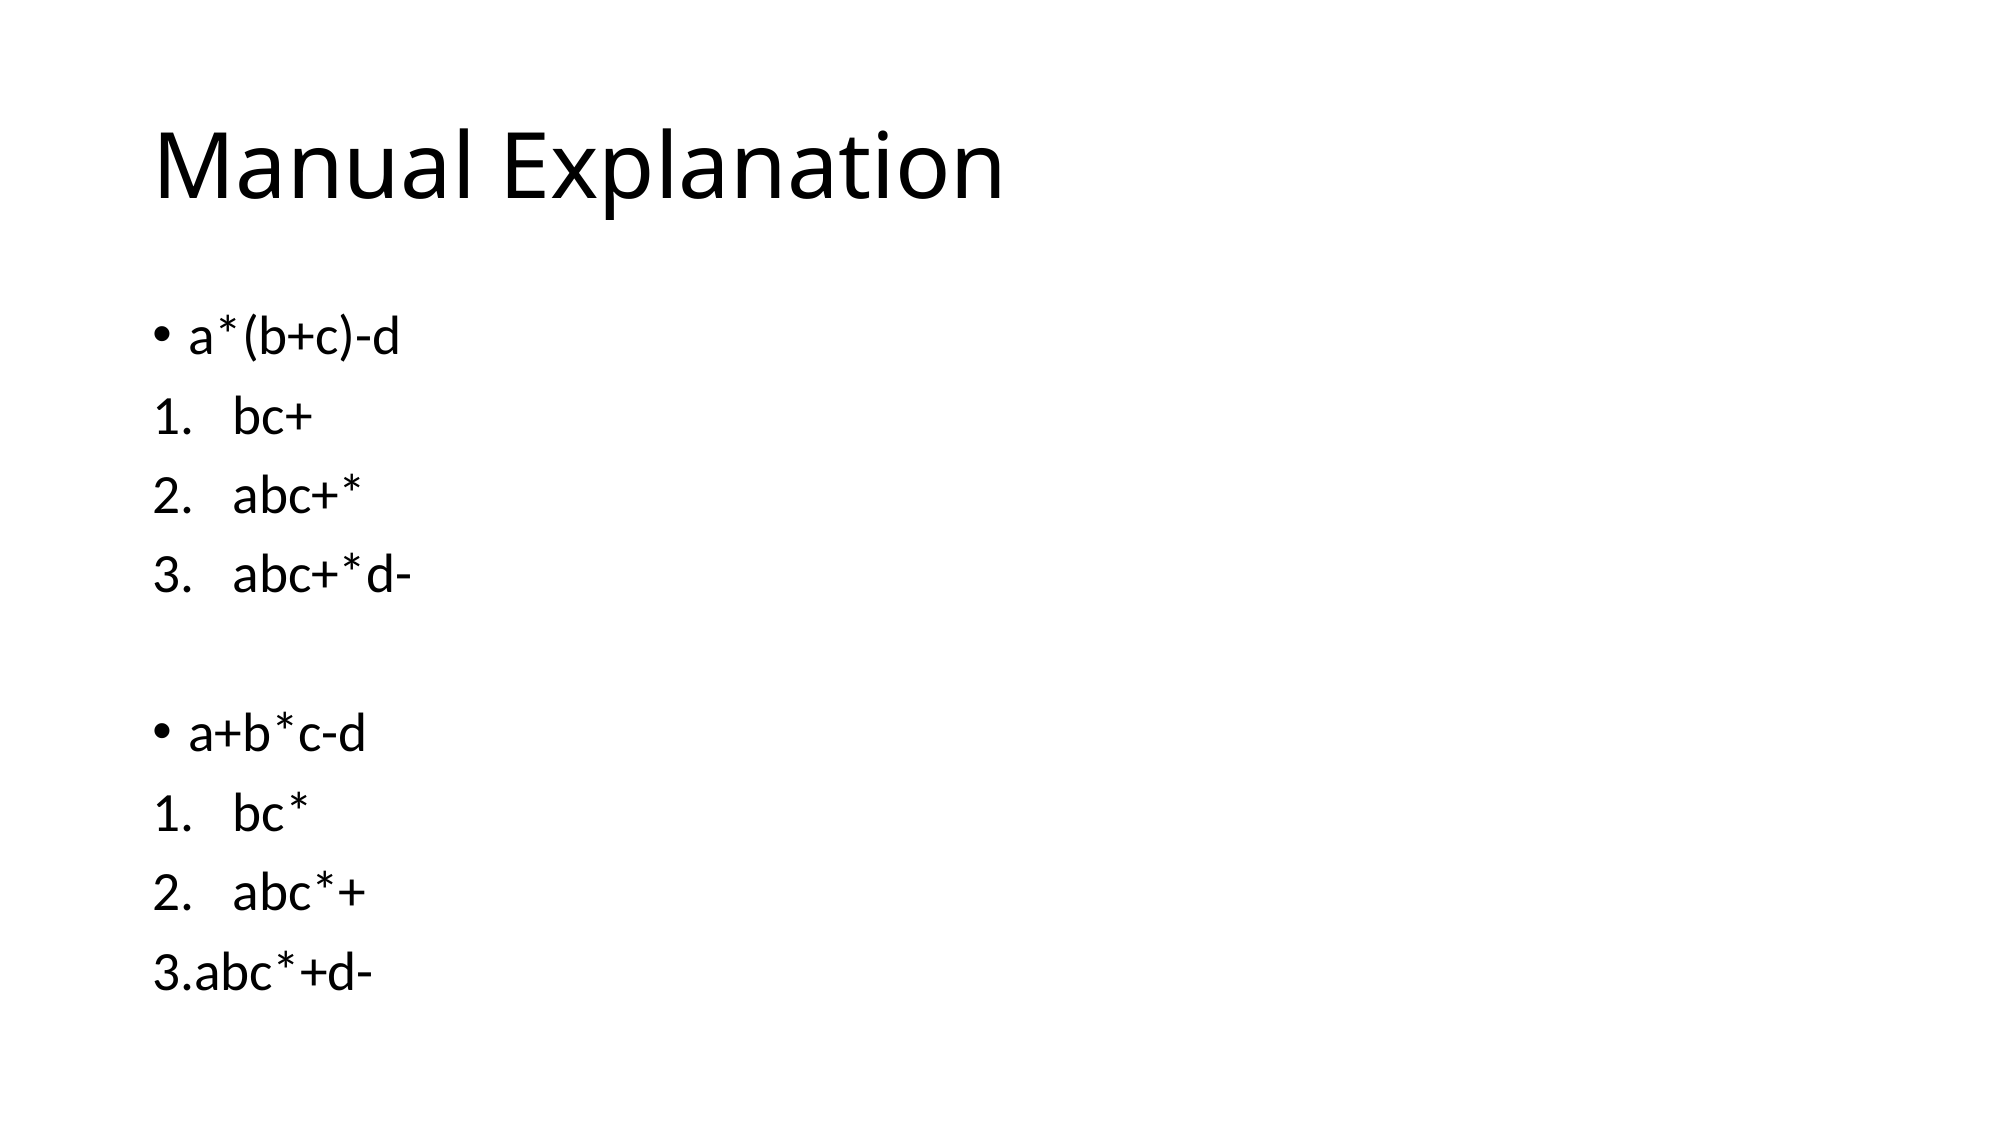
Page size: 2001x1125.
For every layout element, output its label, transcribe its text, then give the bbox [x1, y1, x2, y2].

title Manual Explanation [137, 59, 1863, 278]
list a*(b+c)-d bc+ abc+* abc+*d- a+b*c-d bc* abc*+ 3.abc*+d- [137, 299, 1863, 1014]
